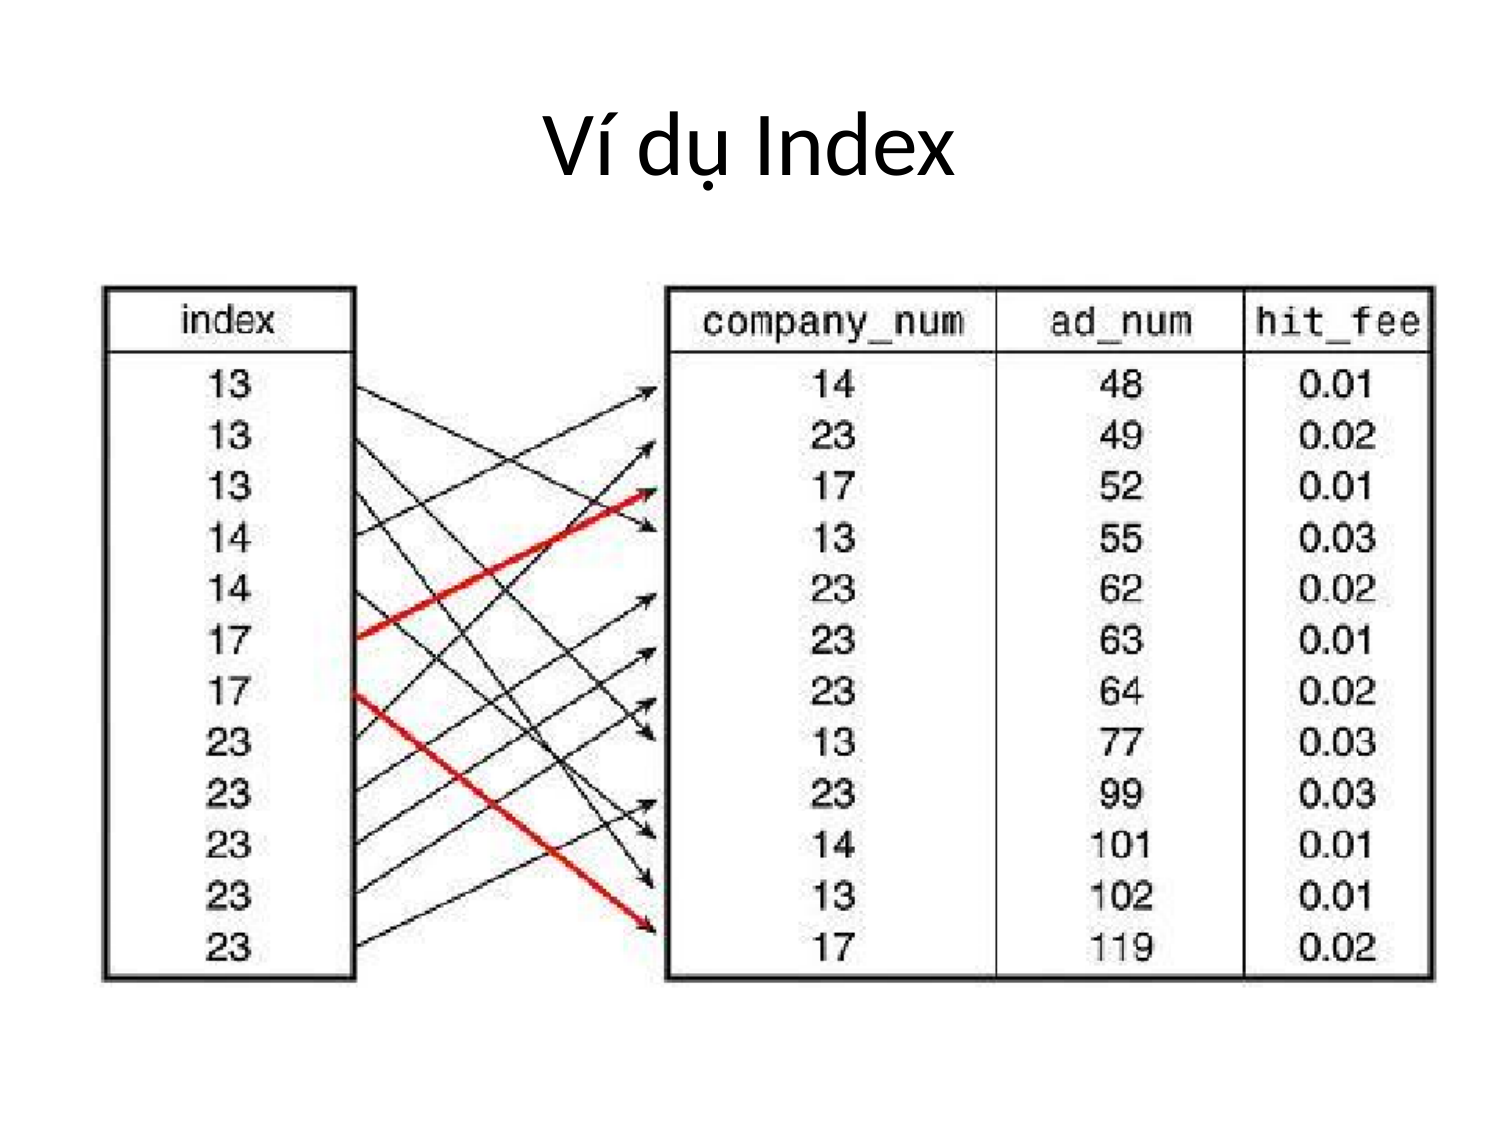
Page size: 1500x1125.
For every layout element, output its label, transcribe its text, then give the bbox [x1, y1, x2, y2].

title Ví dụ Index [75, 45, 1425, 233]
picture [92, 274, 1443, 994]
